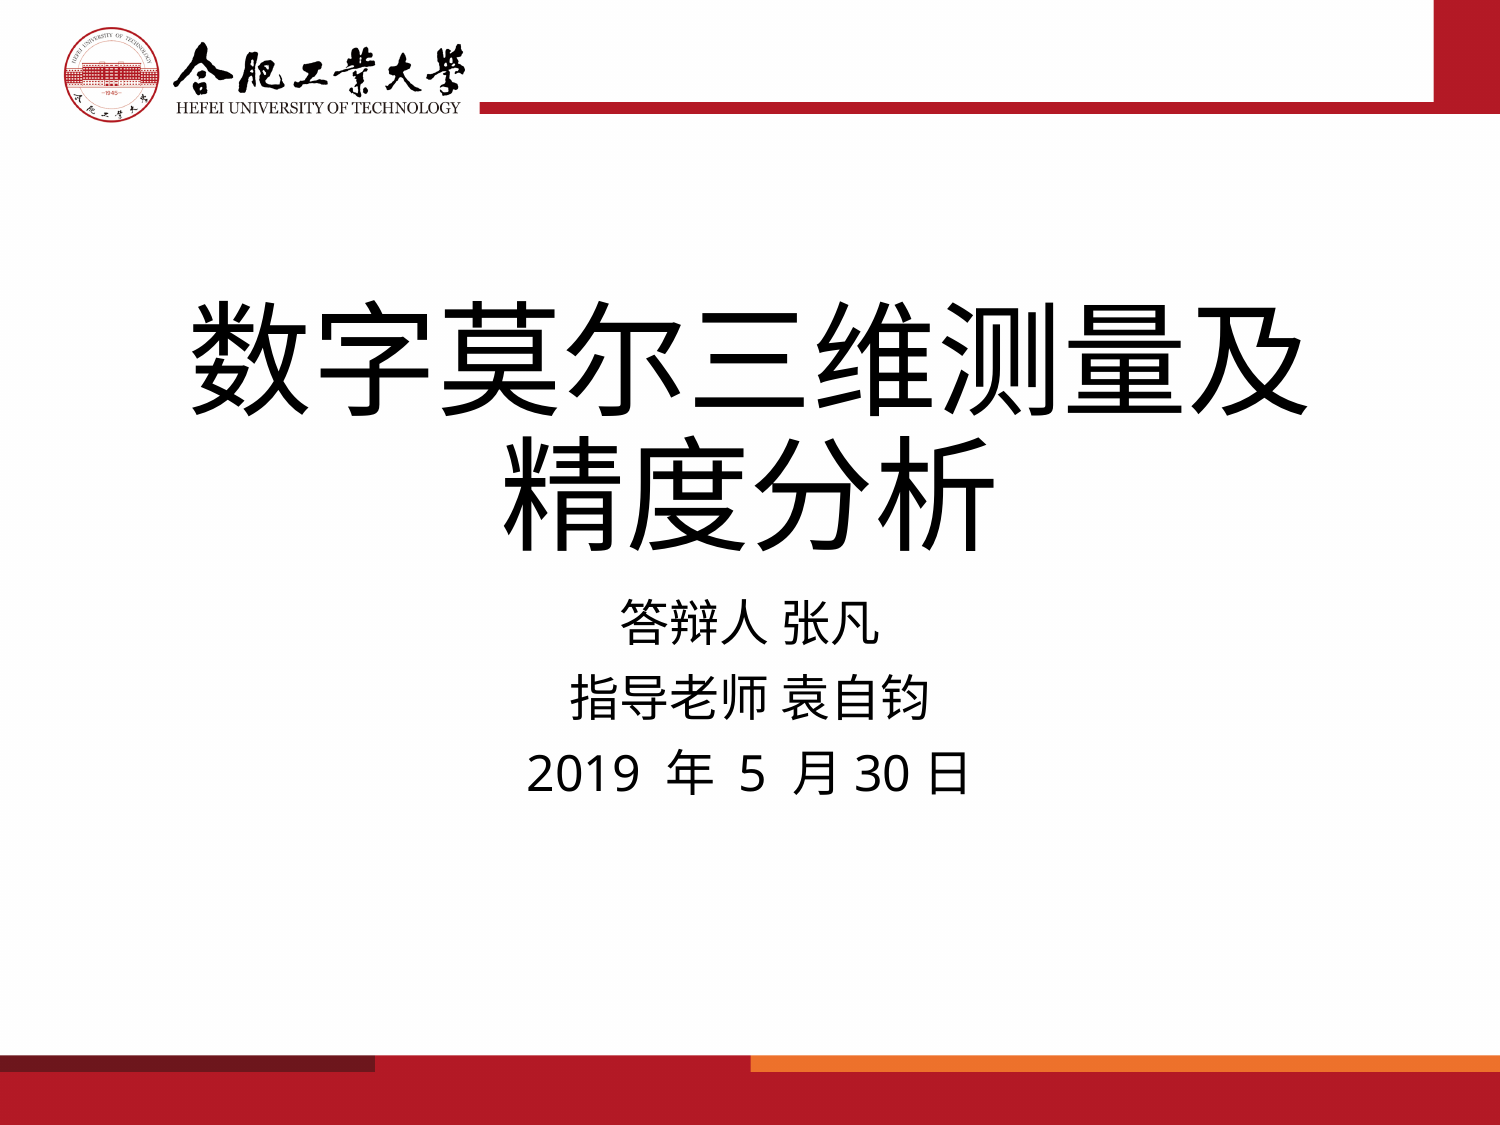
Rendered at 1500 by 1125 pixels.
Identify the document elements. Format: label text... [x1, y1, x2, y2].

picture [0, 0, 1500, 1125]
title 数字莫尔三维测量及精度分析 [112, 184, 1388, 576]
subtitle 答辩人 张凡 指导老师 袁自钧 2019 年 5 月30日 [187, 590, 1313, 863]
